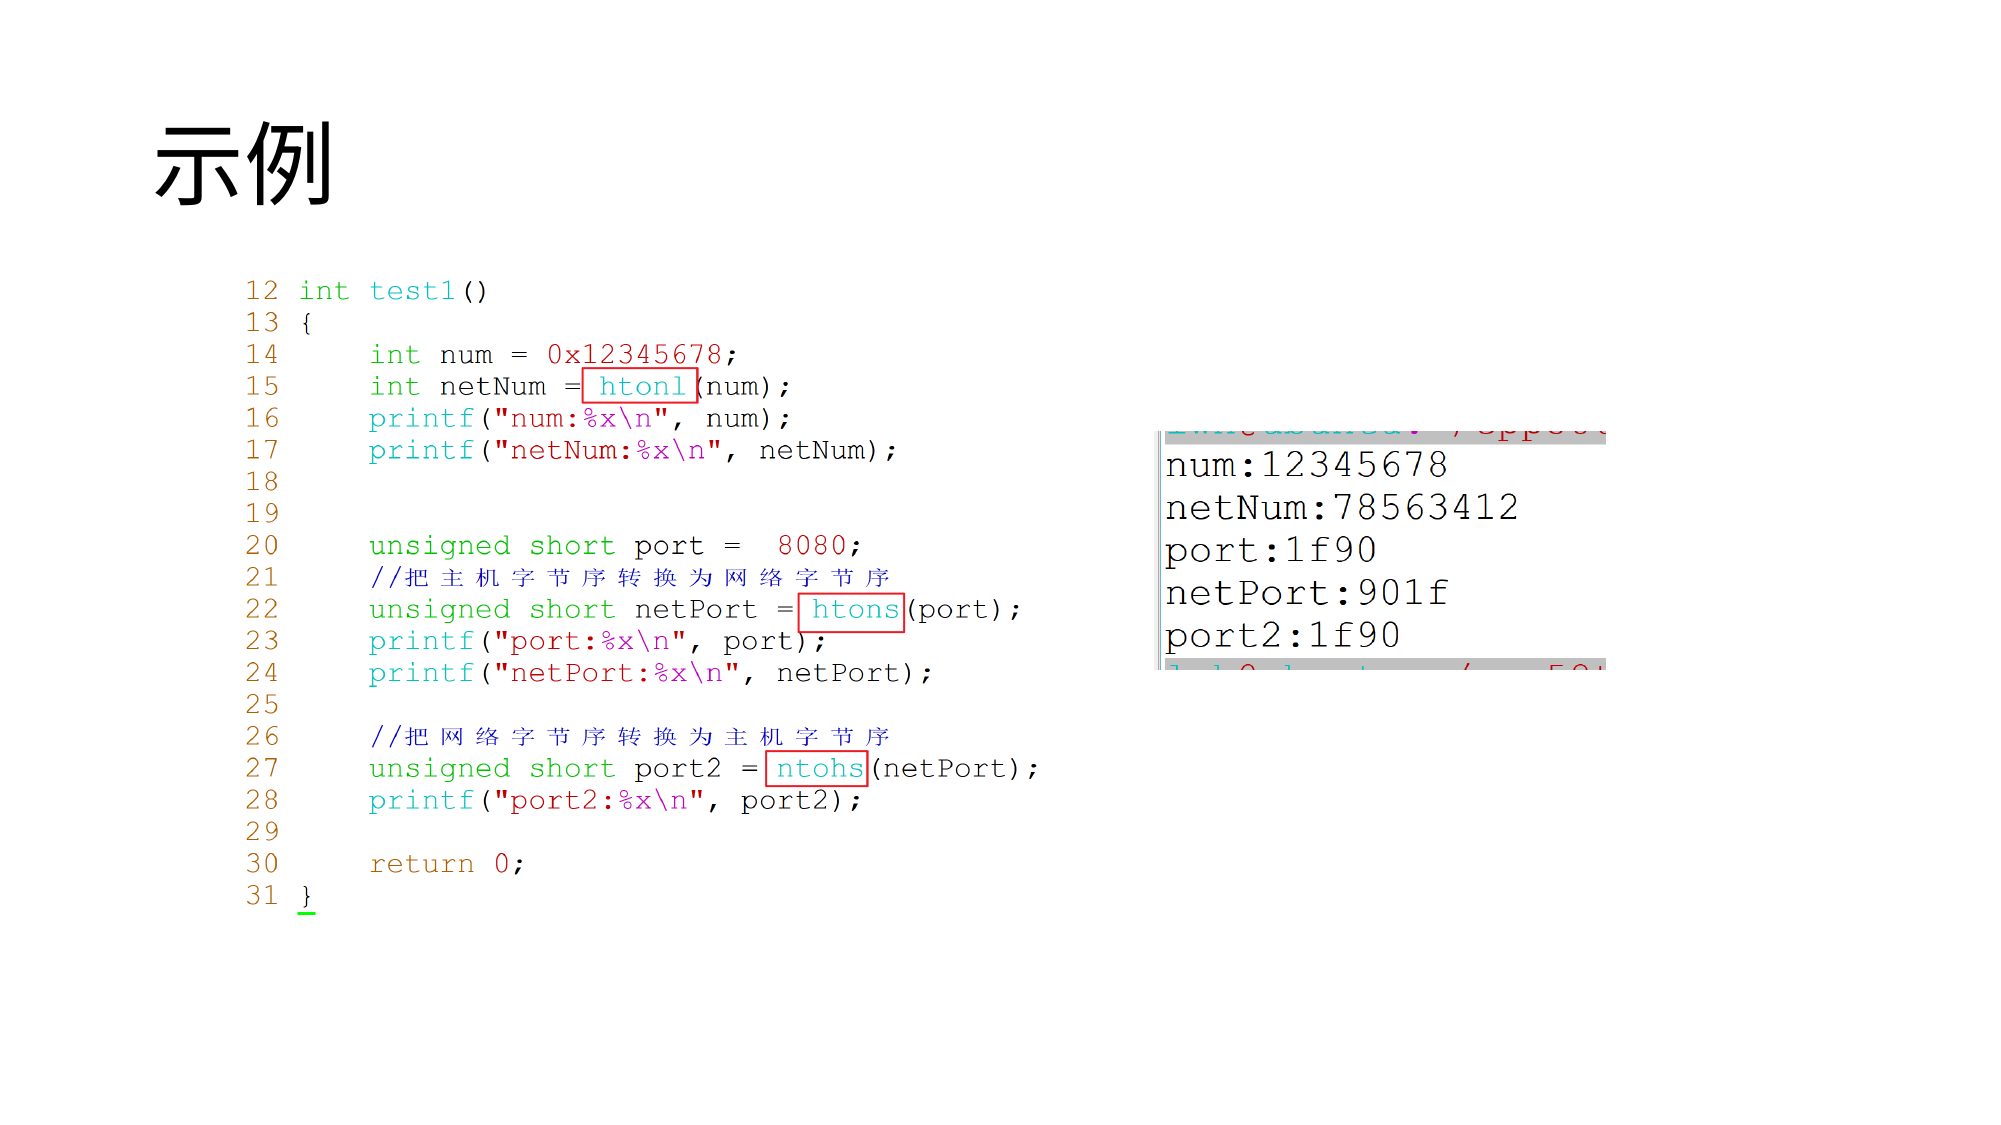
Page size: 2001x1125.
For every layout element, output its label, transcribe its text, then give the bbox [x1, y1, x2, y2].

title 示例 [137, 59, 1863, 278]
picture [1153, 430, 1607, 671]
picture [238, 276, 1096, 915]
